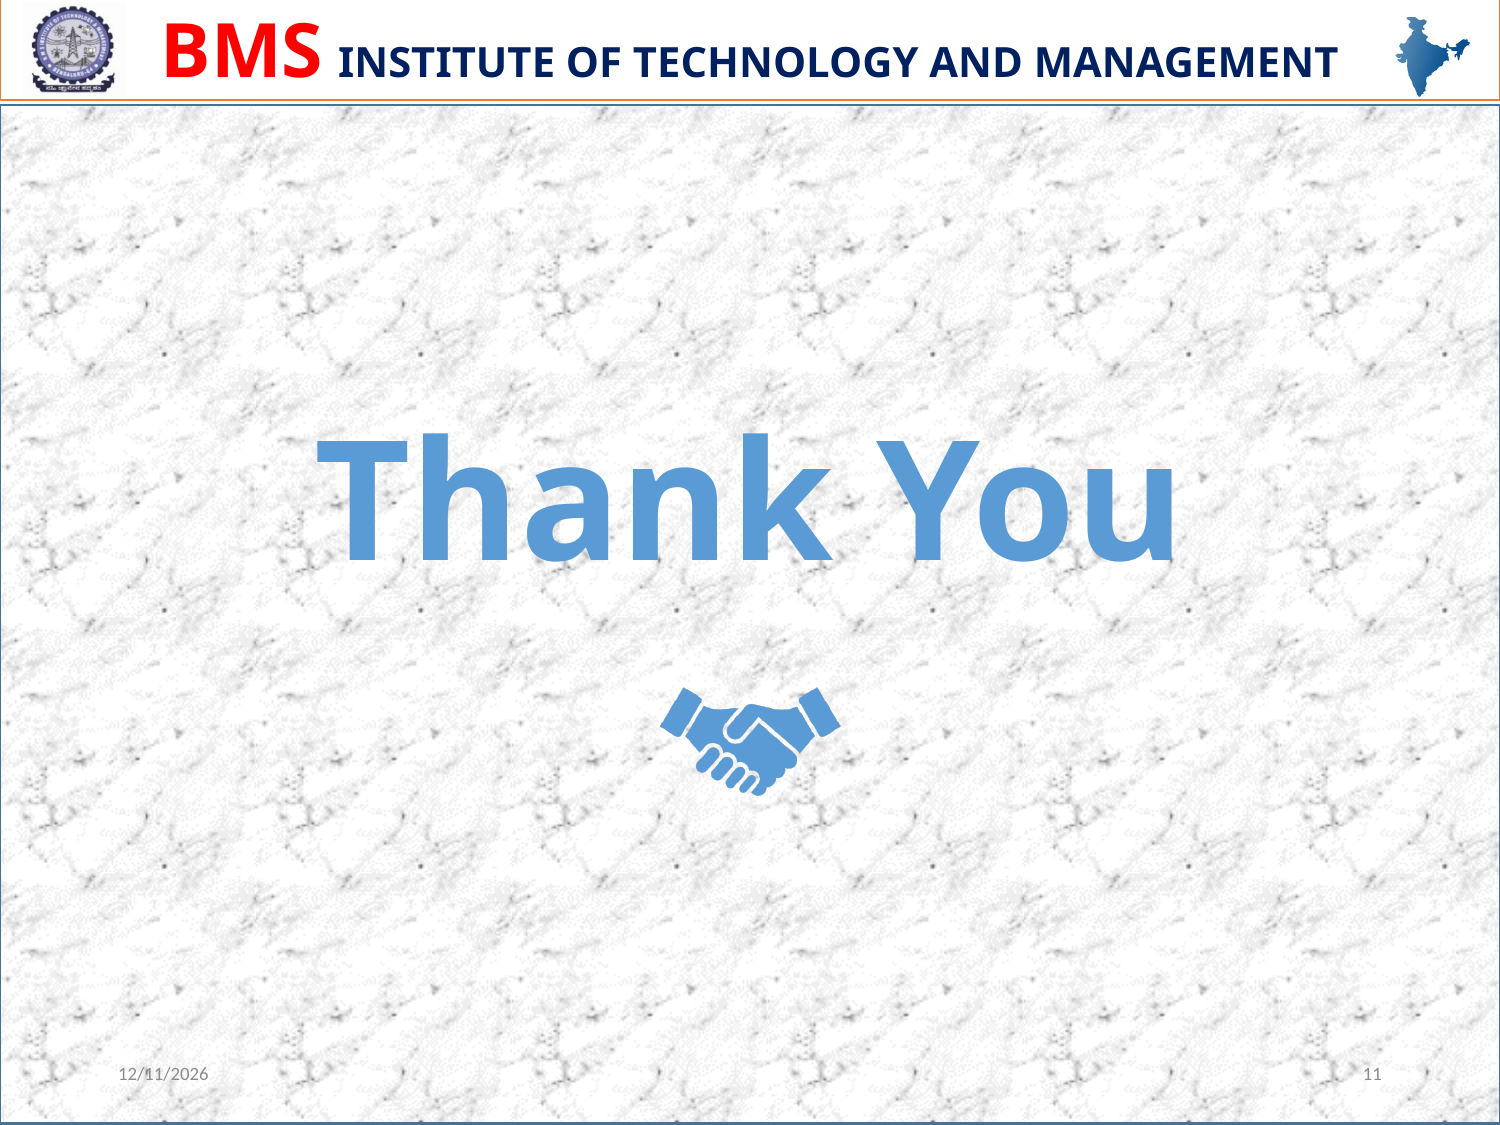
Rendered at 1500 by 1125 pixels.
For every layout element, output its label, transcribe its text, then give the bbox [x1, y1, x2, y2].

text_box Thank You [238, 386, 1262, 602]
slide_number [103, 1042, 441, 1103]
slide_number 11 [1059, 1042, 1397, 1103]
picture [1394, 17, 1471, 98]
picture [22, 2, 126, 98]
picture [1, 106, 1499, 1122]
